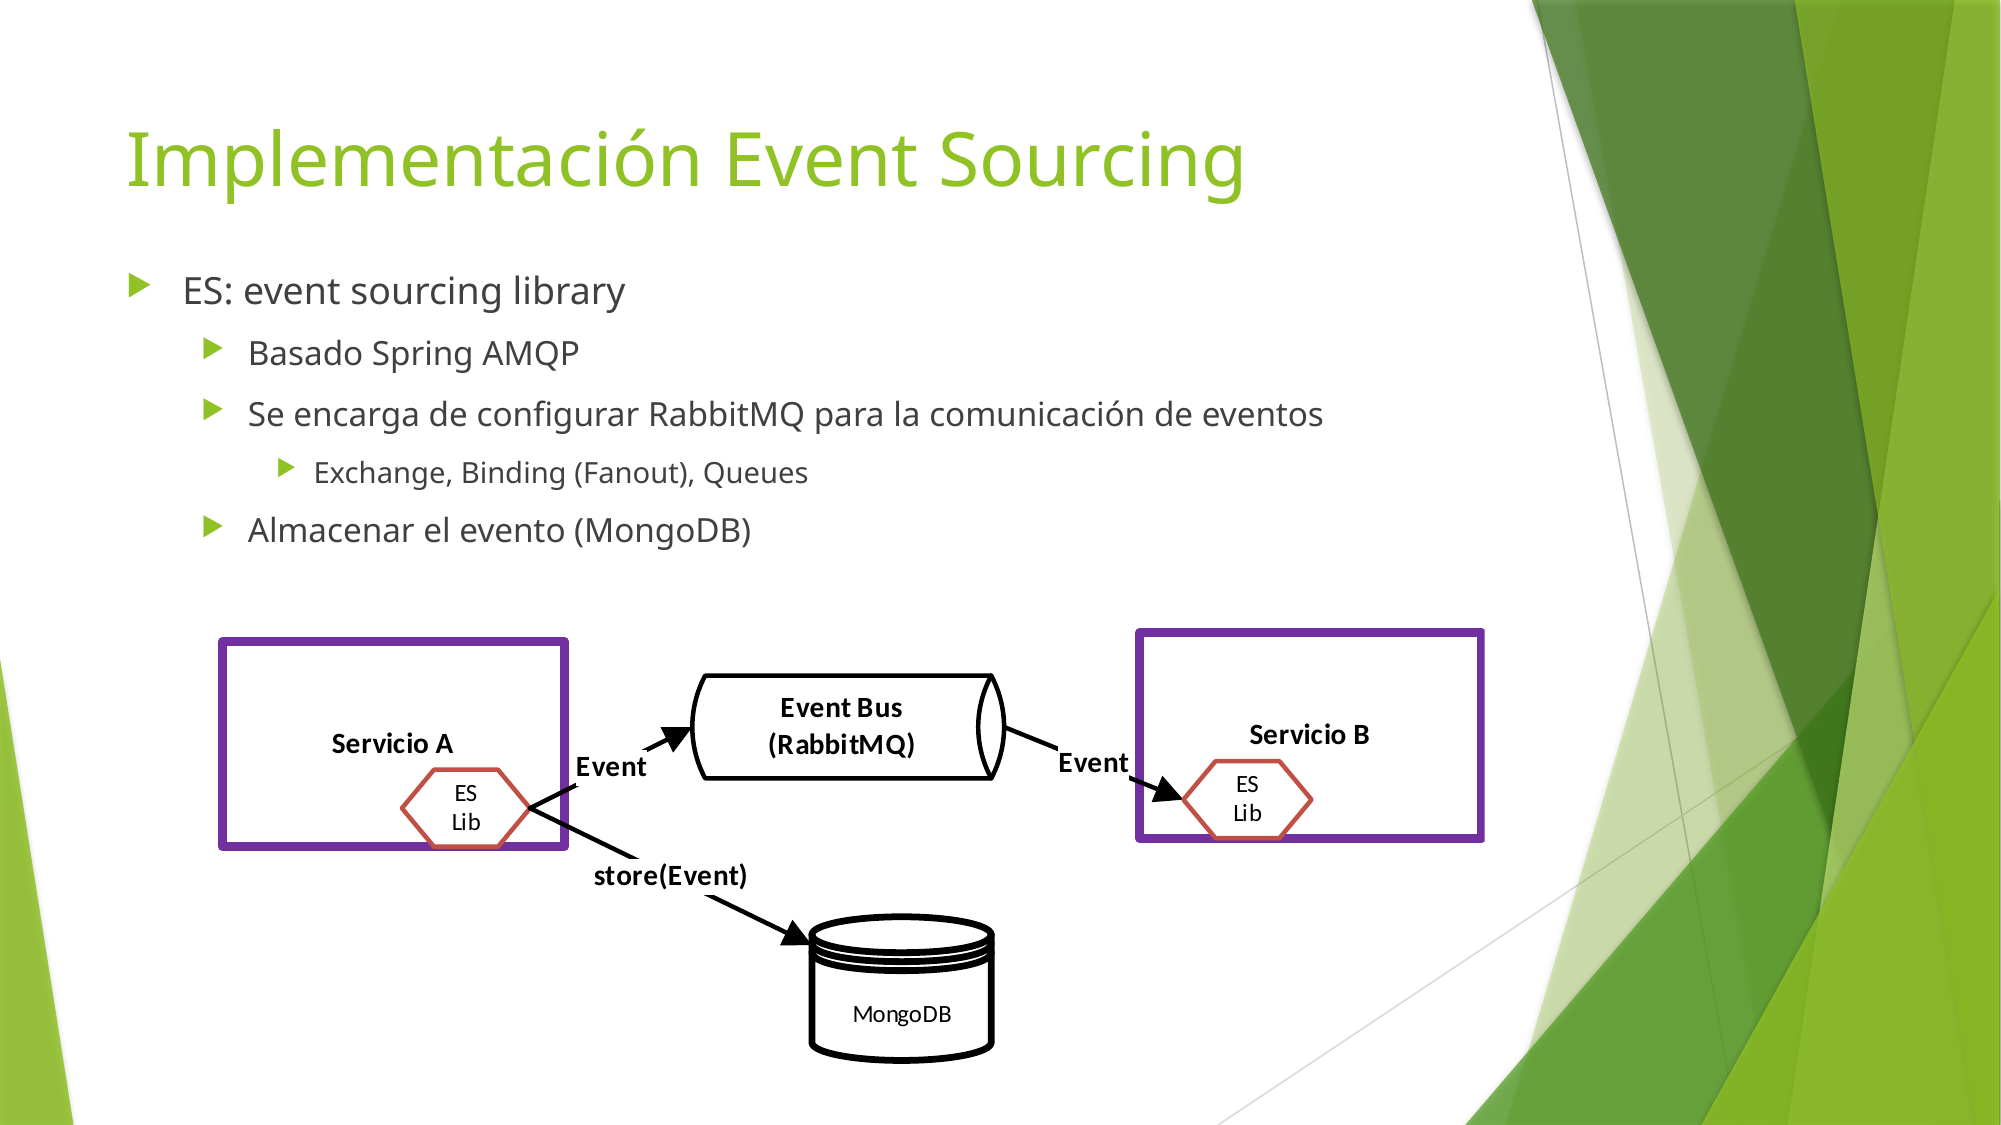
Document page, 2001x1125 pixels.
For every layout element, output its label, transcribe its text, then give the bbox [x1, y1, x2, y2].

list ES: event sourcing library Basado Spring AMQP Se encarga de configurar RabbitMQ para la comunicación de eventos Exchange, Binding (Fanout), Queues Almacenar el evento (MongoDB) [111, 259, 1522, 991]
title Implementación Event Sourcing [111, 104, 1522, 222]
picture [214, 624, 1486, 1065]
